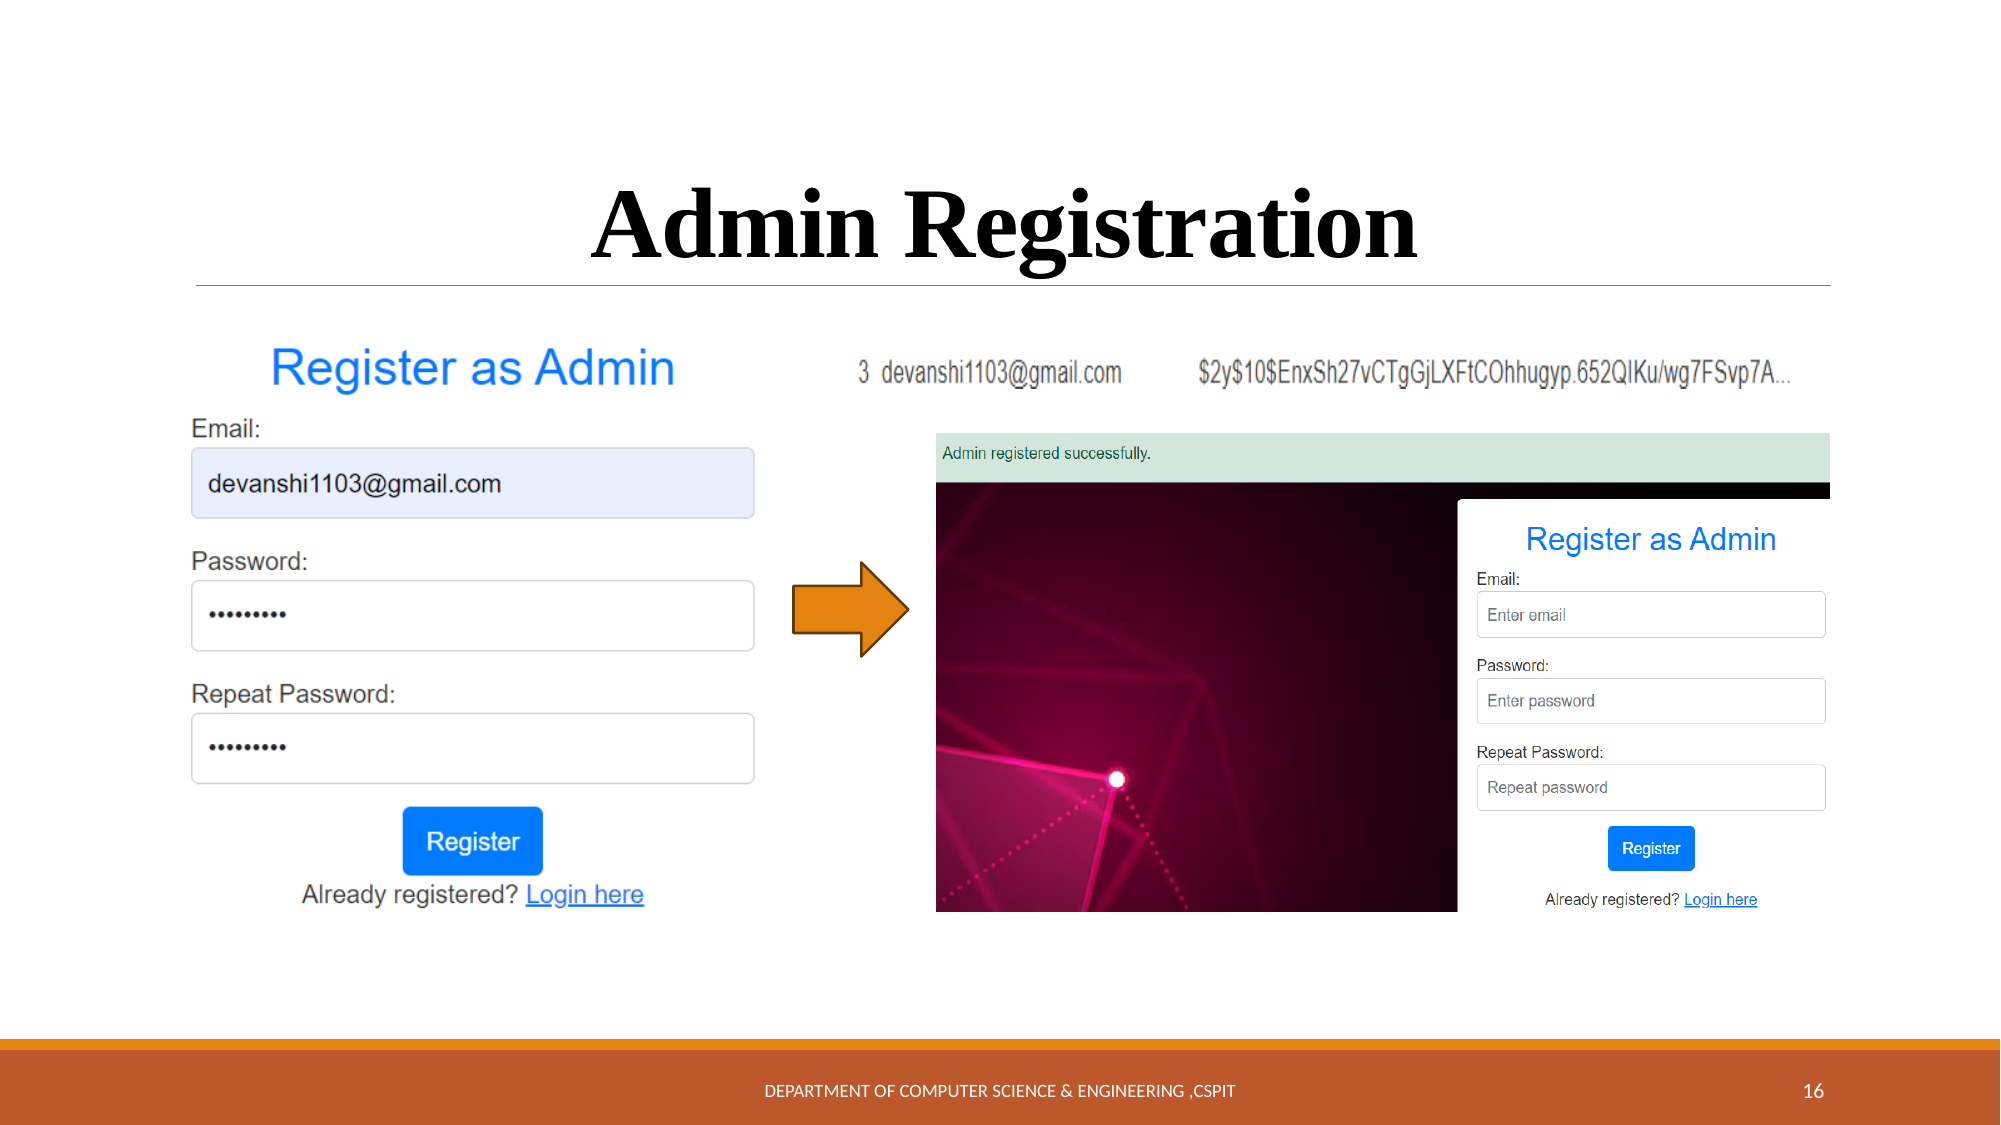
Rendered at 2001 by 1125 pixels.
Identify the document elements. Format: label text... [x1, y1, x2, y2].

picture [846, 346, 1831, 390]
title Admin Registration [180, 47, 1830, 285]
footer Department of Computer Science & Engineering ,CSPIT [604, 1059, 1396, 1120]
text_box [792, 561, 910, 658]
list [179, 335, 766, 912]
picture [936, 432, 1831, 912]
slide_number 16 [1624, 1059, 1840, 1120]
